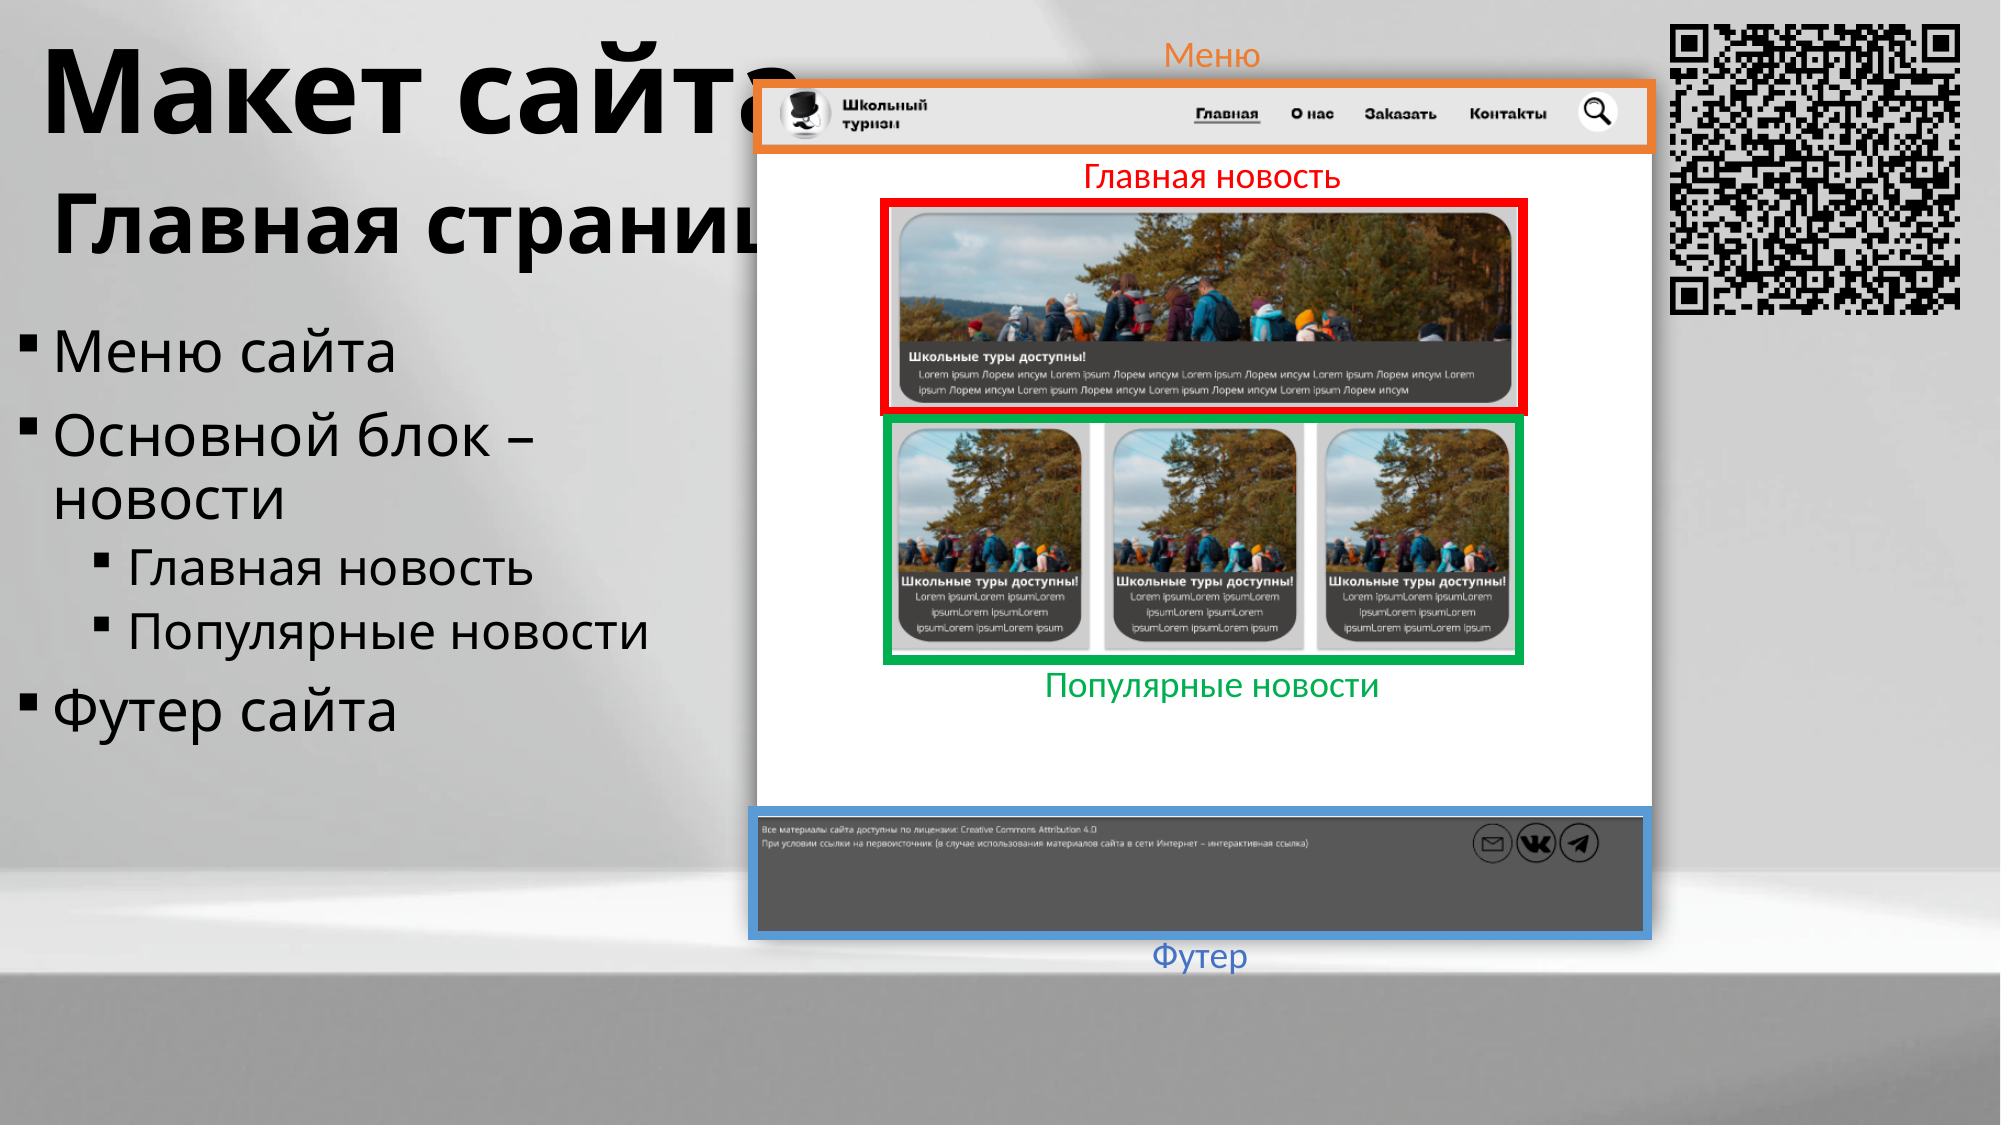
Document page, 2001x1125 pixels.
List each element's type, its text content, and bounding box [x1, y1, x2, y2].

text_box Меню [1148, 22, 1277, 82]
title Макет сайта [23, 24, 1032, 167]
picture [0, 0, 2001, 1125]
text_box Меню сайта Основной блок – новости Главная новость Популярные новости Футер сайта [0, 314, 796, 1042]
text_box Футер [1137, 936, 1264, 984]
text_box Главная страница [36, 174, 734, 314]
text_box [752, 810, 757, 936]
